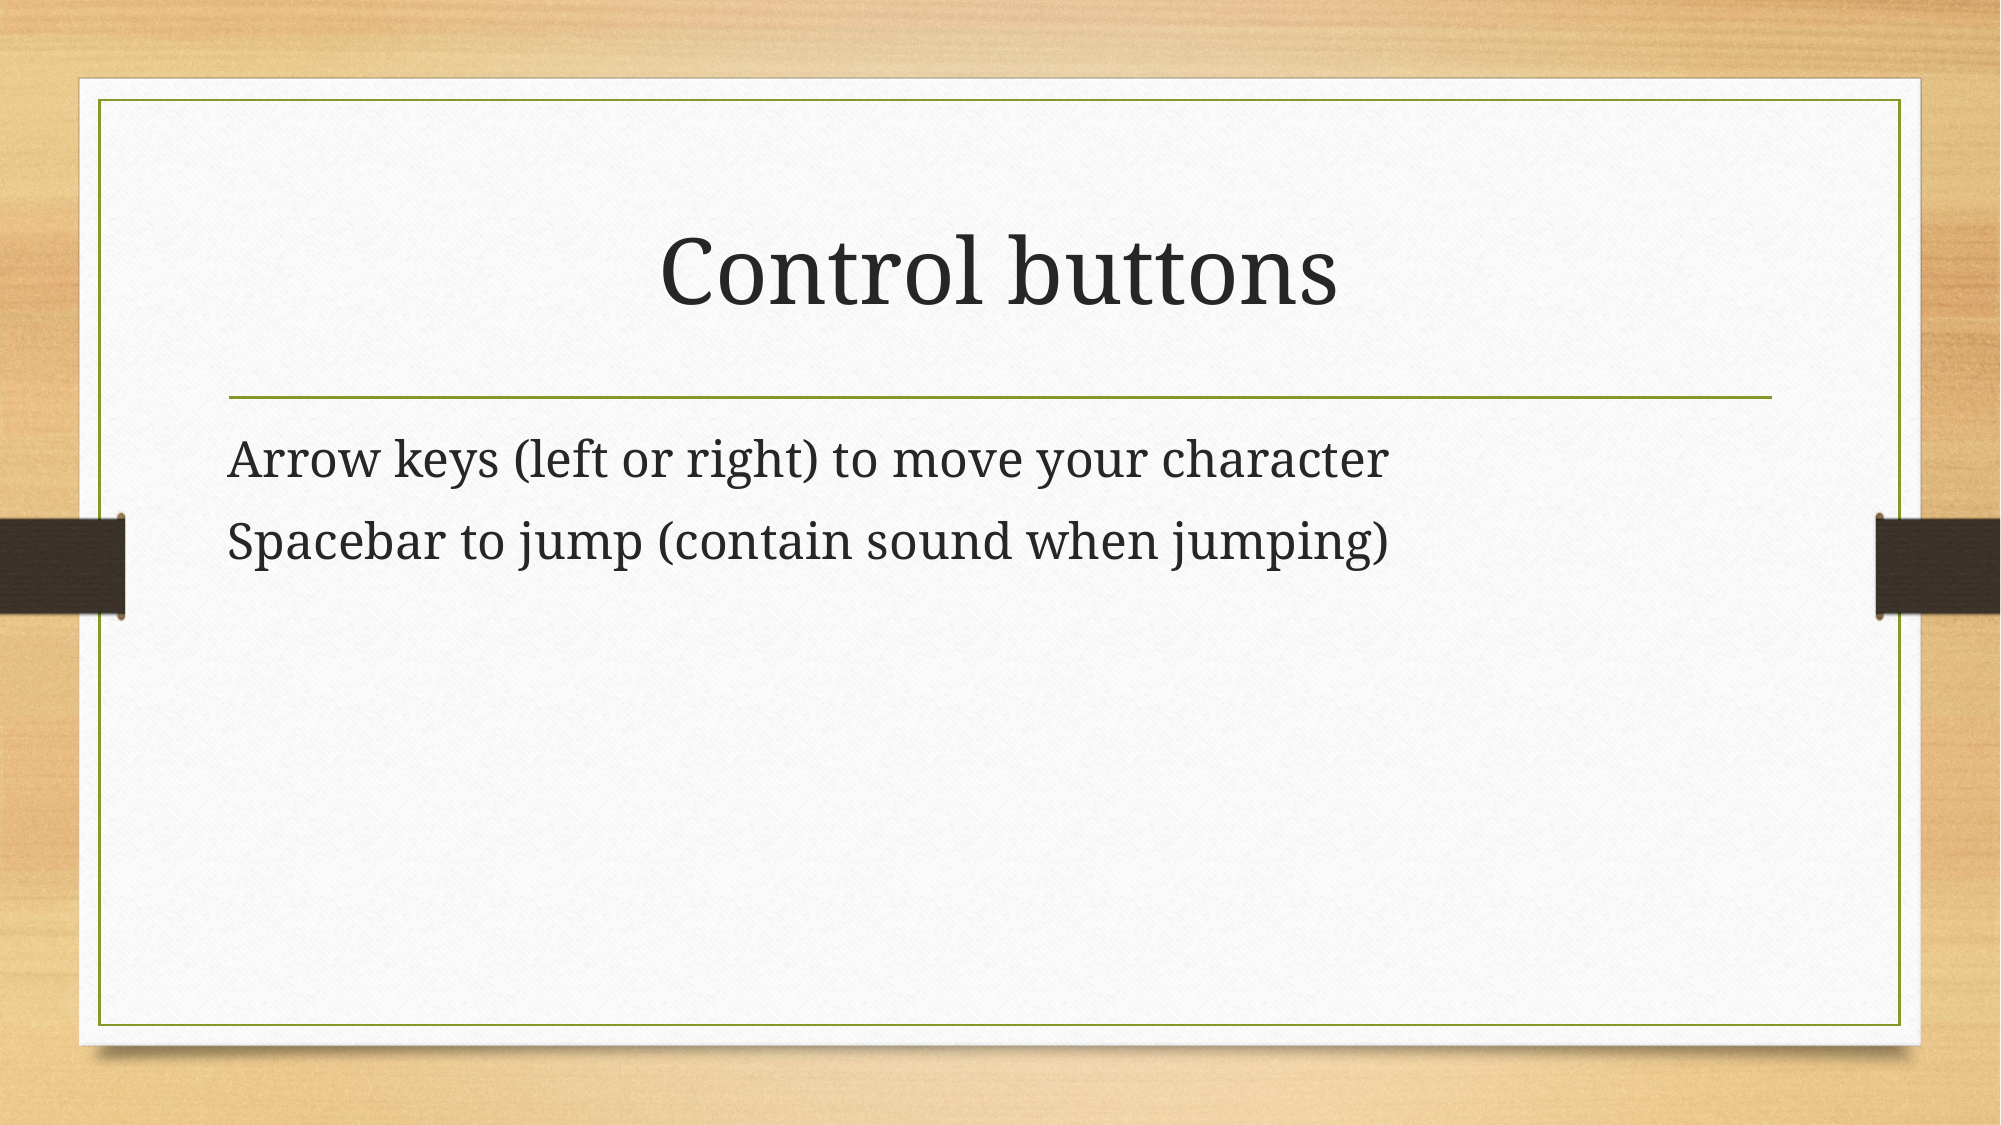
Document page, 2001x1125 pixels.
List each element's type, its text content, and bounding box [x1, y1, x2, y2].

title Control buttons [212, 161, 1788, 375]
list Arrow keys (left or right) to move your character Spacebar to jump (contain sound when jumping) [212, 419, 1788, 964]
picture [0, 0, 2001, 1125]
